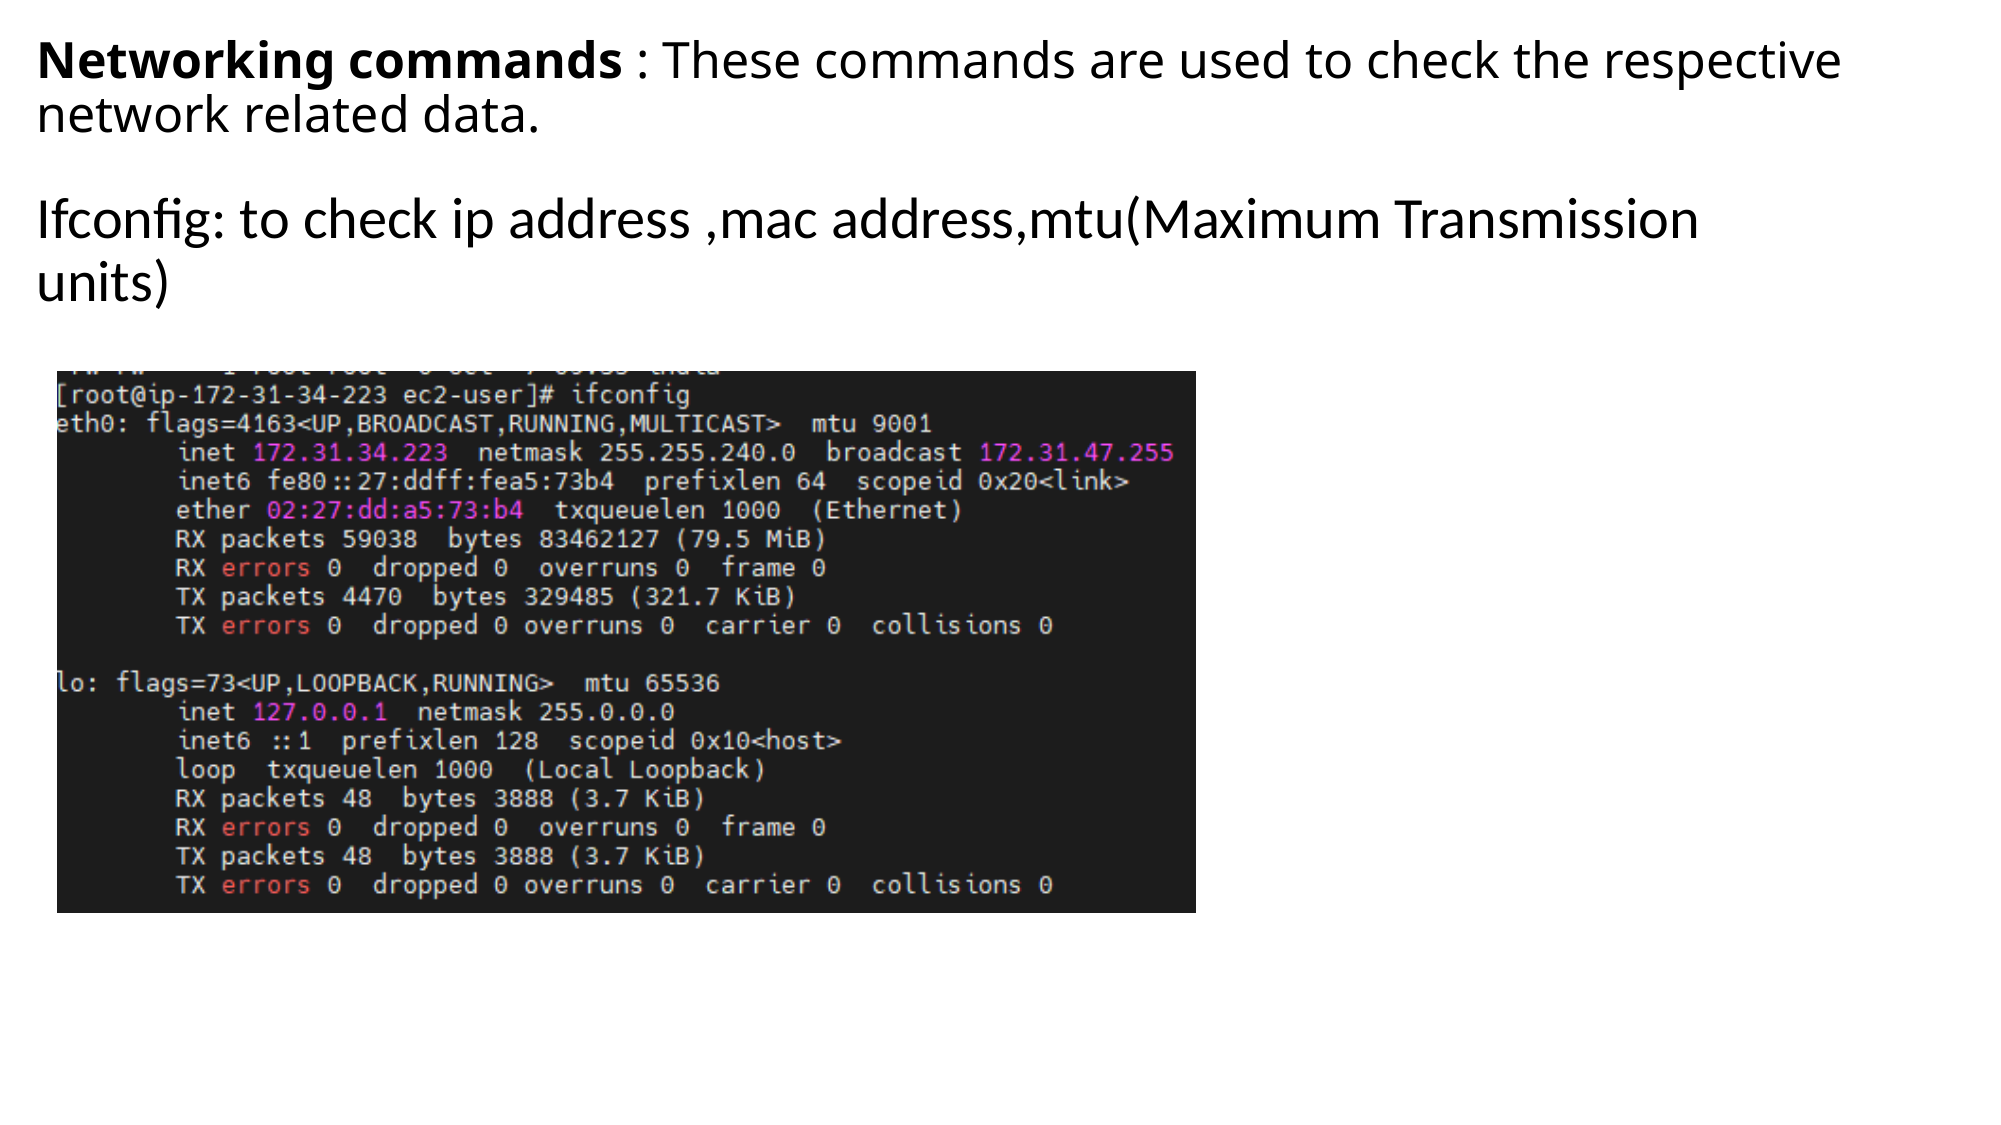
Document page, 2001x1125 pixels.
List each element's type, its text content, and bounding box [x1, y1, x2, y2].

list Ifconfig: to check ip address ,mac address,mtu(Maximum Transmission units) [21, 180, 1863, 1014]
title Networking commands : These commands are used to check the respective network related data. [21, 26, 1863, 153]
picture [57, 371, 1196, 913]
